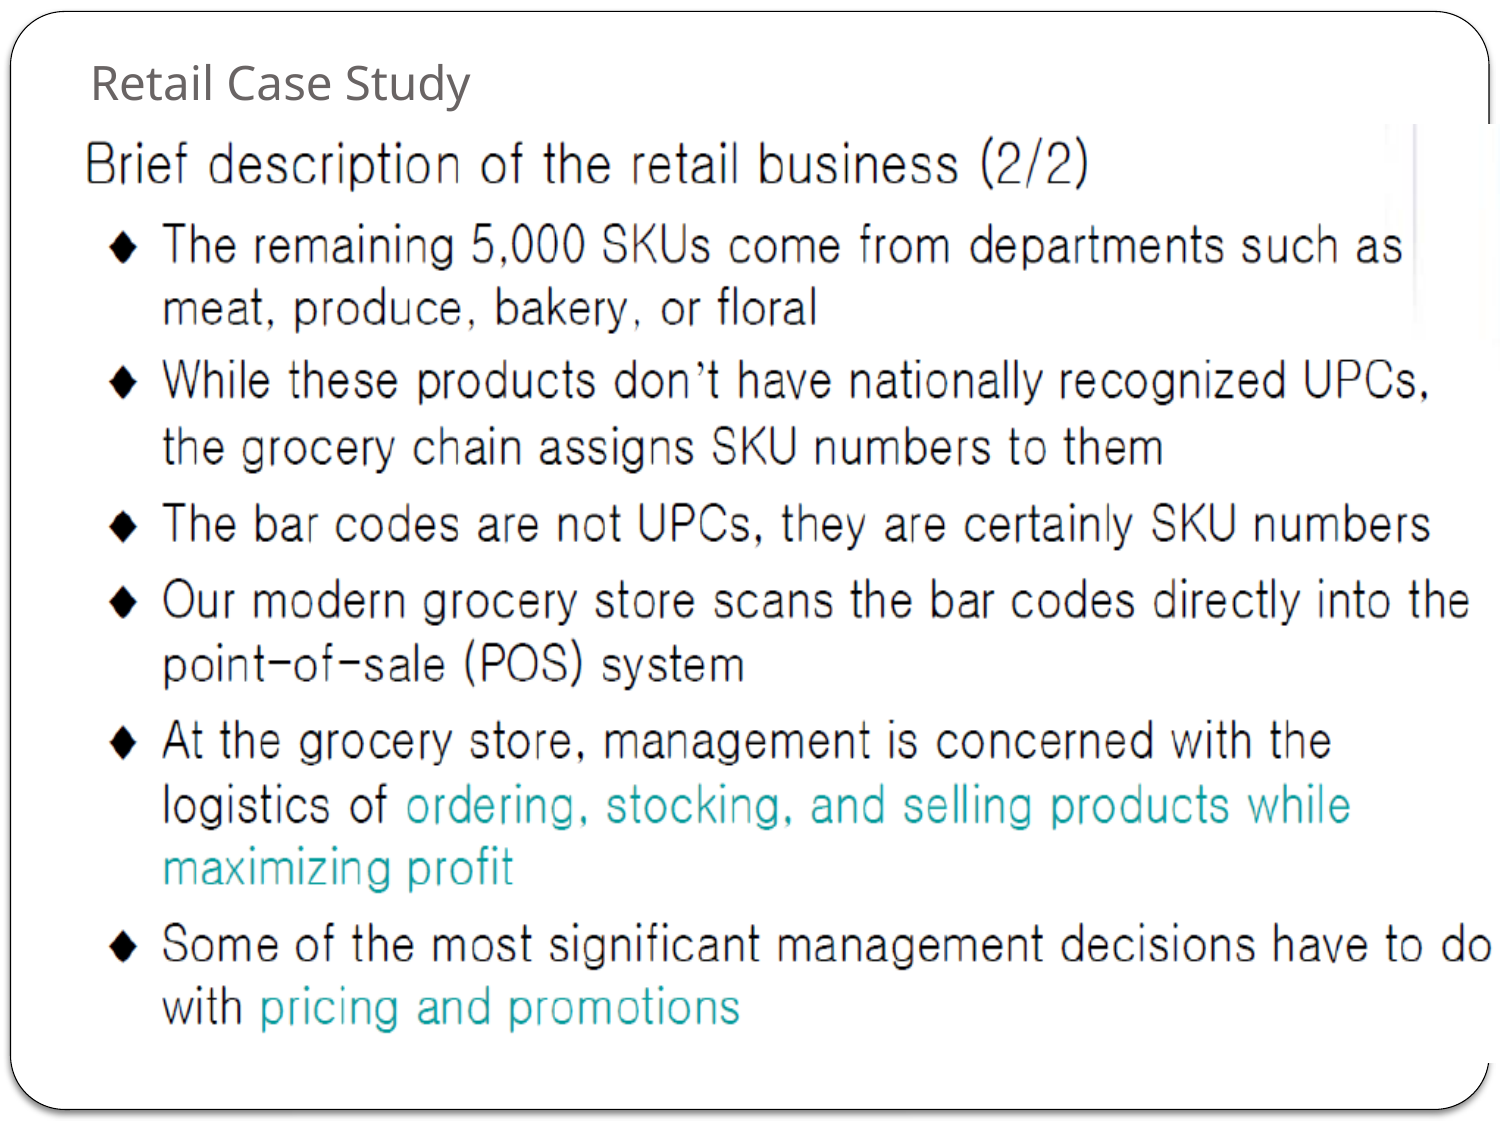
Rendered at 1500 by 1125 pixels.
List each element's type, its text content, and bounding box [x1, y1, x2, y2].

title Retail Case Study [75, 45, 1425, 124]
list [70, 124, 1500, 1063]
